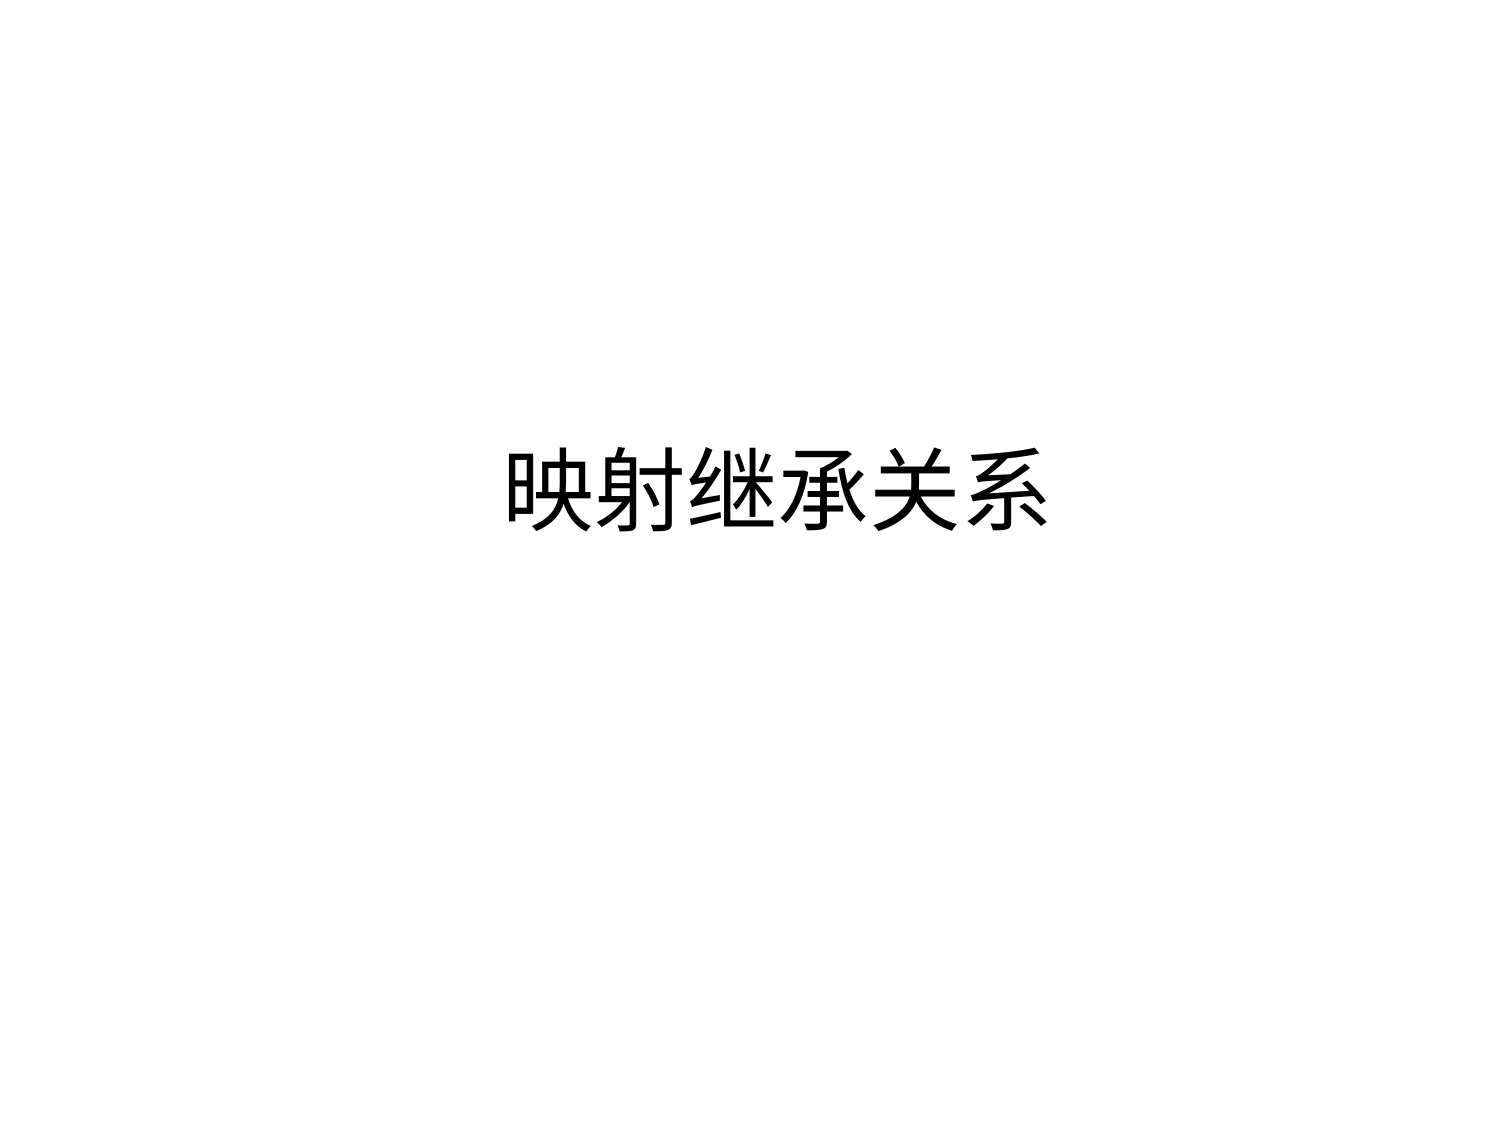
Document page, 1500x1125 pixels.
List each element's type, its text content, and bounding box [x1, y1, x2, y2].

title 映射继承关系 [312, 408, 1244, 552]
